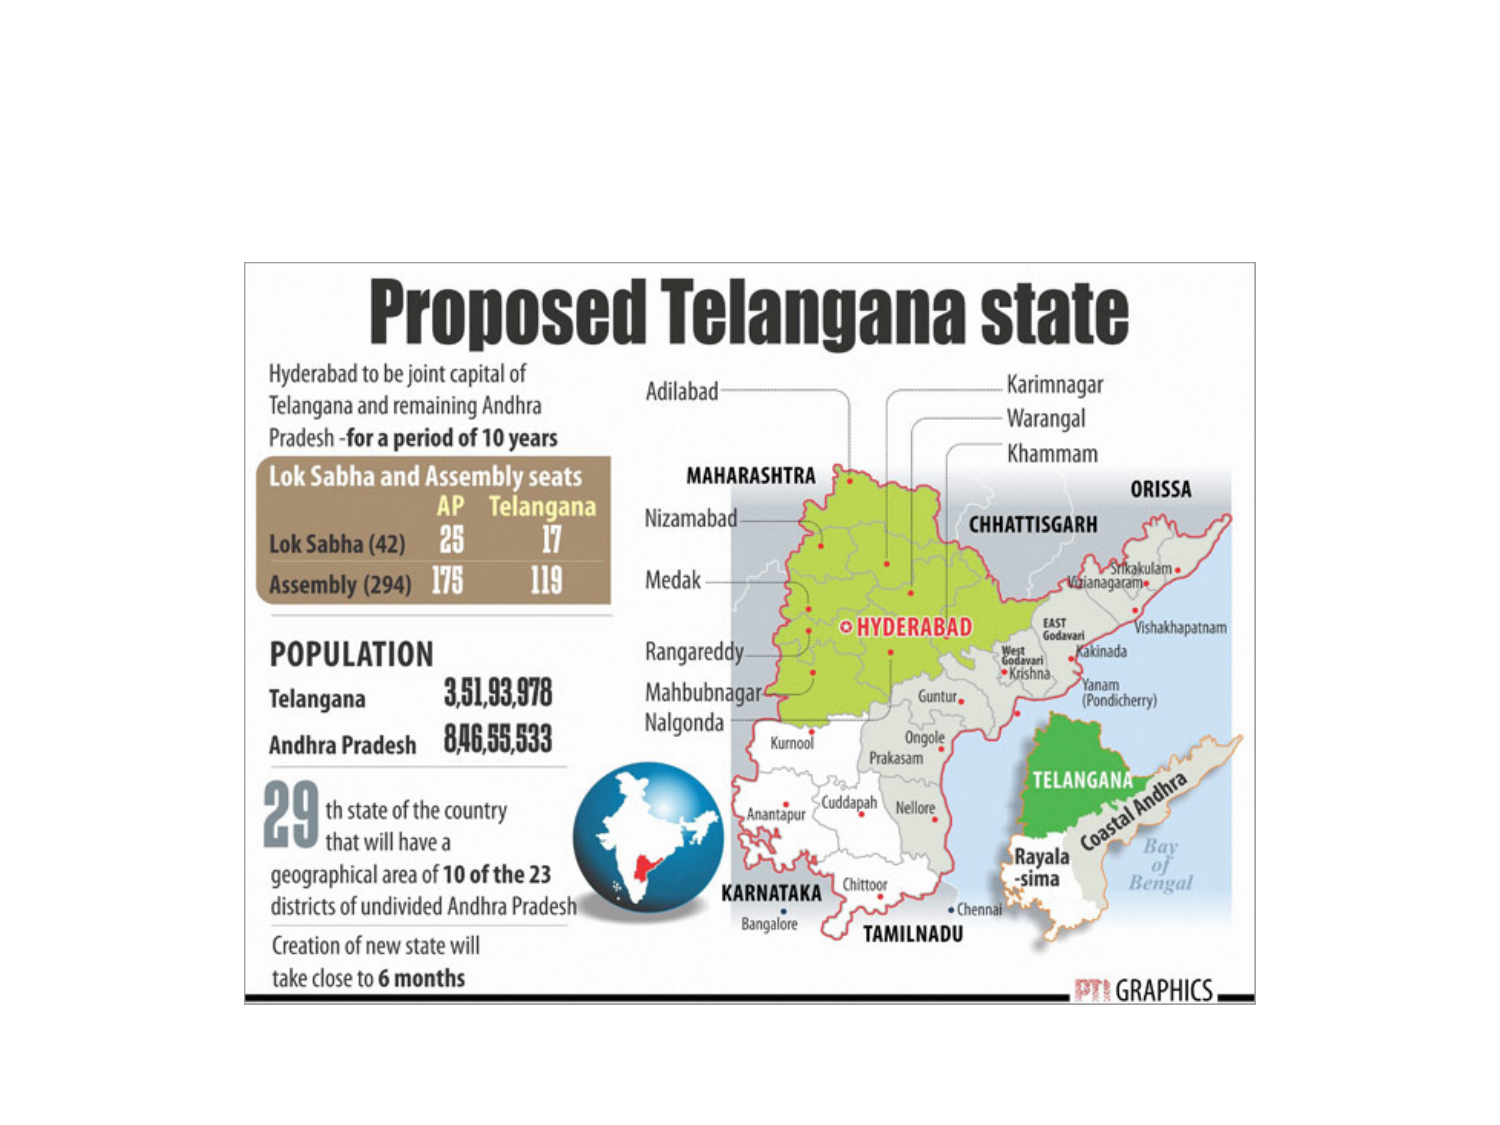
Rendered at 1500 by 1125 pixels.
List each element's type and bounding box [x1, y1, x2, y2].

list [244, 262, 1256, 1006]
